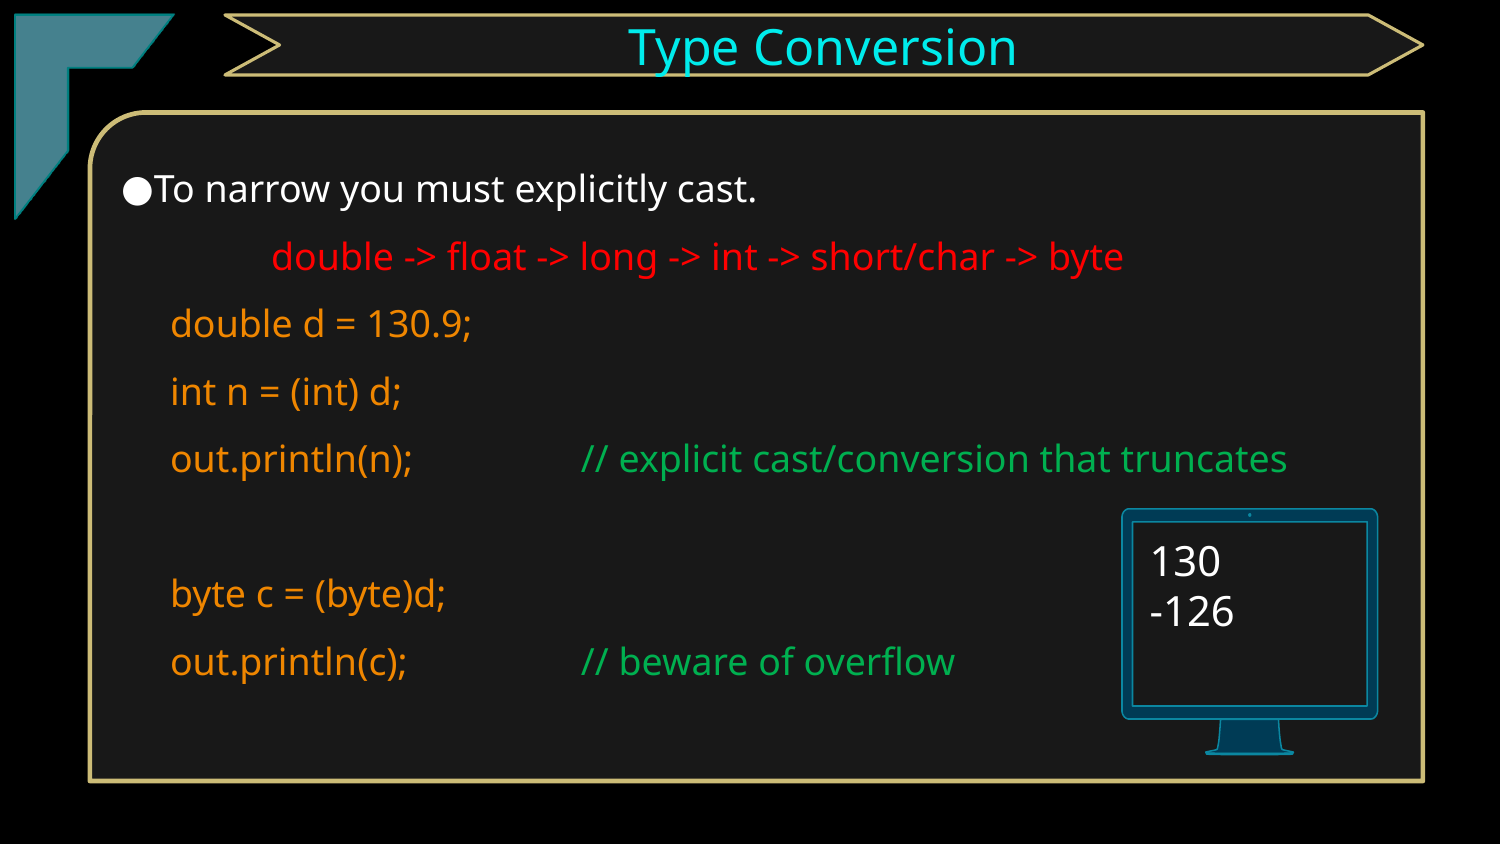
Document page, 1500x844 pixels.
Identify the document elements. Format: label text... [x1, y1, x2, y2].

text_box [1121, 508, 1378, 755]
text_box To narrow you must explicitly cast. double -> float -> long -> int -> short/char -> byte double d = 130.9; int n = (int) d; out.println(n); // explicit cast/conversion that truncates byte c = (byte)d; out.println(c); // beware of overflow [89, 112, 1423, 782]
picture [0, 0, 1500, 844]
text_box TClark [15, 15, 174, 219]
text_box 130 -126 [1134, 527, 1296, 643]
text_box Type Conversion [224, 14, 1423, 75]
